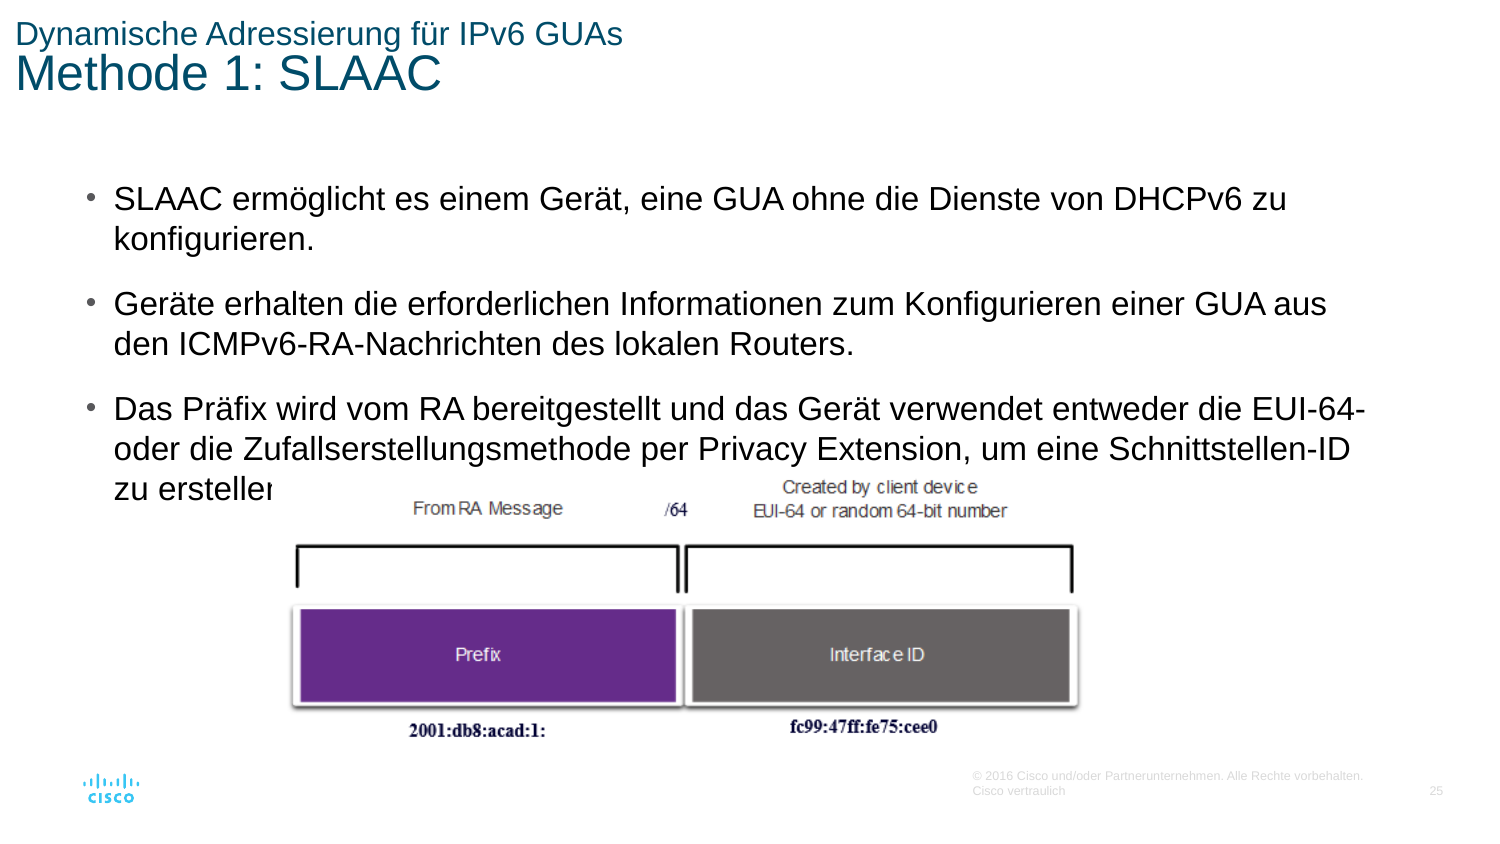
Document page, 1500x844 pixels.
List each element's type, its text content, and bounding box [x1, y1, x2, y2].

picture [272, 467, 1103, 750]
title Dynamische Adressierung für IPv6 GUAs Methode 1: SLAAC [0, 0, 1369, 121]
list SLAAC ermöglicht es einem Gerät, eine GUA ohne die Dienste von DHCPv6 zu konfigurieren. Geräte erhalten die erforderlichen Informationen zum Konfigurieren einer GUA aus den ICMPv6-RA-Nachrichten des lokalen Routers. Das Präfix wird vom RA bereitgestellt und das Gerät verwendet entweder die EUI-64- oder die Zufallserstellungsmethode per Privacy Extension, um eine Schnittstellen-ID zu erstellen. [70, 169, 1406, 442]
